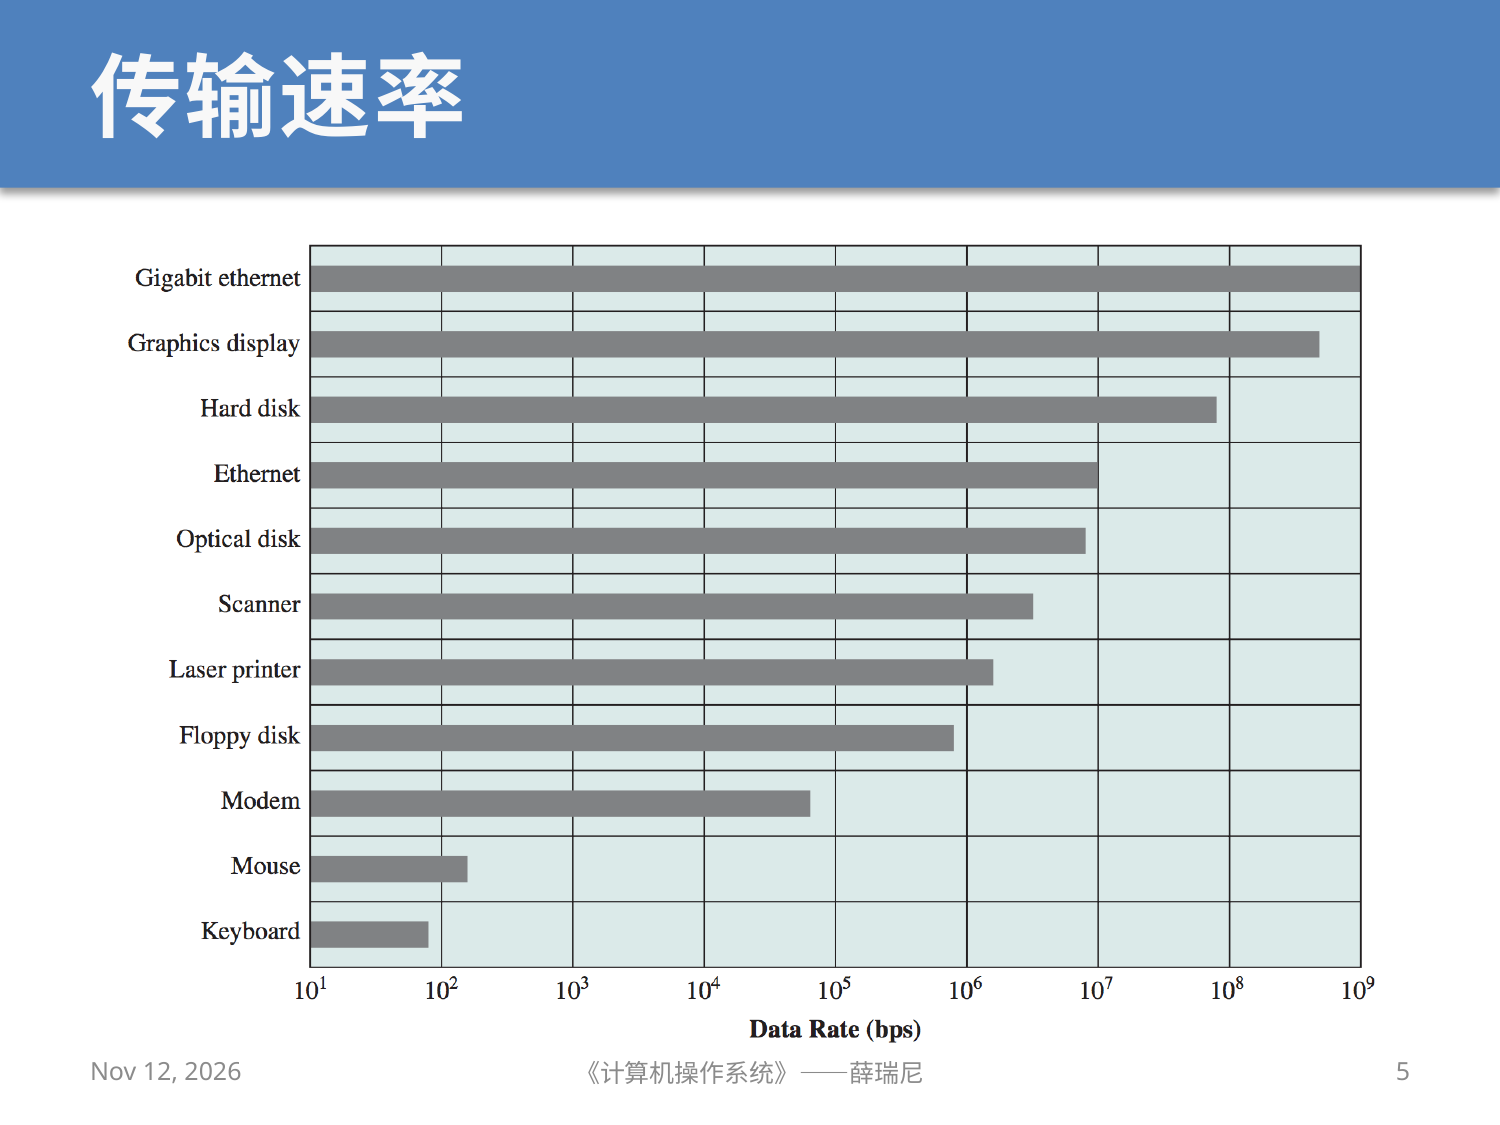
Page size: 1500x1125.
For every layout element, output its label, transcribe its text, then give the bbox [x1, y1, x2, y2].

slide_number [75, 1042, 425, 1103]
slide_number 5 [1074, 1042, 1425, 1103]
footer 《计算机操作系统》——薛瑞尼 [512, 1052, 988, 1103]
title 传输速率 [75, 0, 1425, 188]
picture [120, 236, 1382, 1045]
